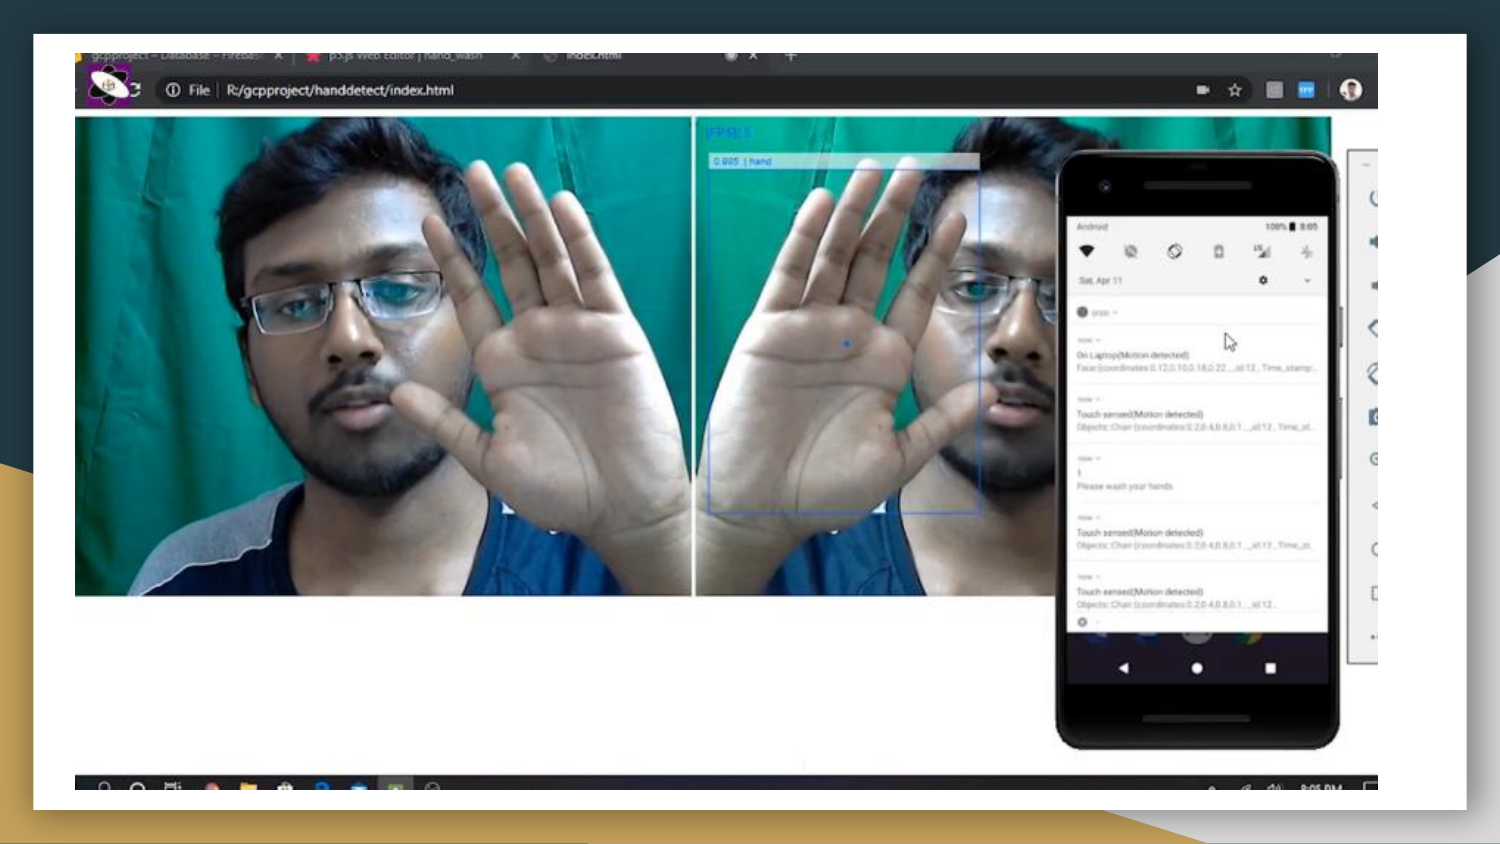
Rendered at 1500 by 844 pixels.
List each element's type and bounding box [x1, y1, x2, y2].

picture [74, 53, 1378, 791]
